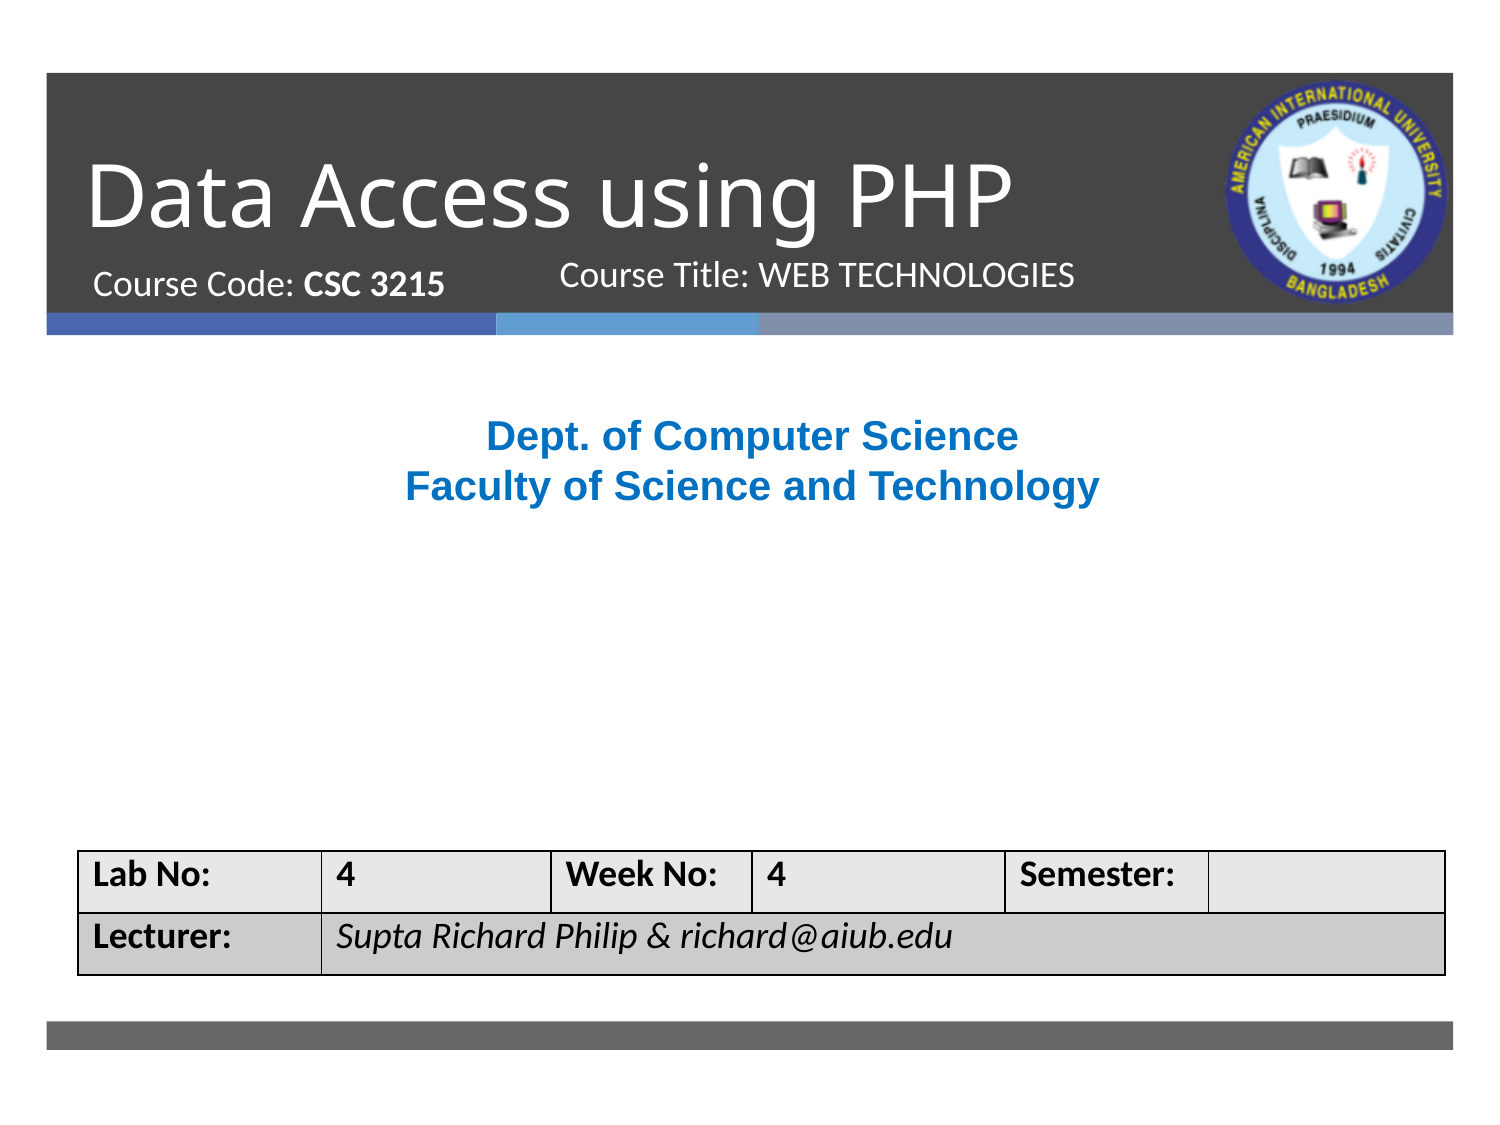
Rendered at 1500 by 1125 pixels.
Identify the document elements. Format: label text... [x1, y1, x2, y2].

table_header Semester: [1006, 852, 1208, 912]
table_header 4 [753, 852, 1004, 912]
table_cell Supta Richard Philip & richard@aiub.edu [322, 914, 1444, 974]
picture [1228, 75, 1454, 310]
text_box Dept. of Computer Science Faculty of Science and Technology [12, 401, 1493, 517]
subtitle Course Code: CSC 3215 [78, 251, 536, 331]
table_header Lab No: [79, 852, 321, 912]
table_header [1209, 852, 1444, 912]
table_header Week No: [552, 852, 751, 912]
text_box Course Title: WEB TECHNOLOGIES [544, 252, 1228, 332]
title Data Access using PHP [69, 73, 1351, 253]
table_header 4 [322, 852, 550, 912]
table_cell Lecturer: [79, 914, 321, 974]
